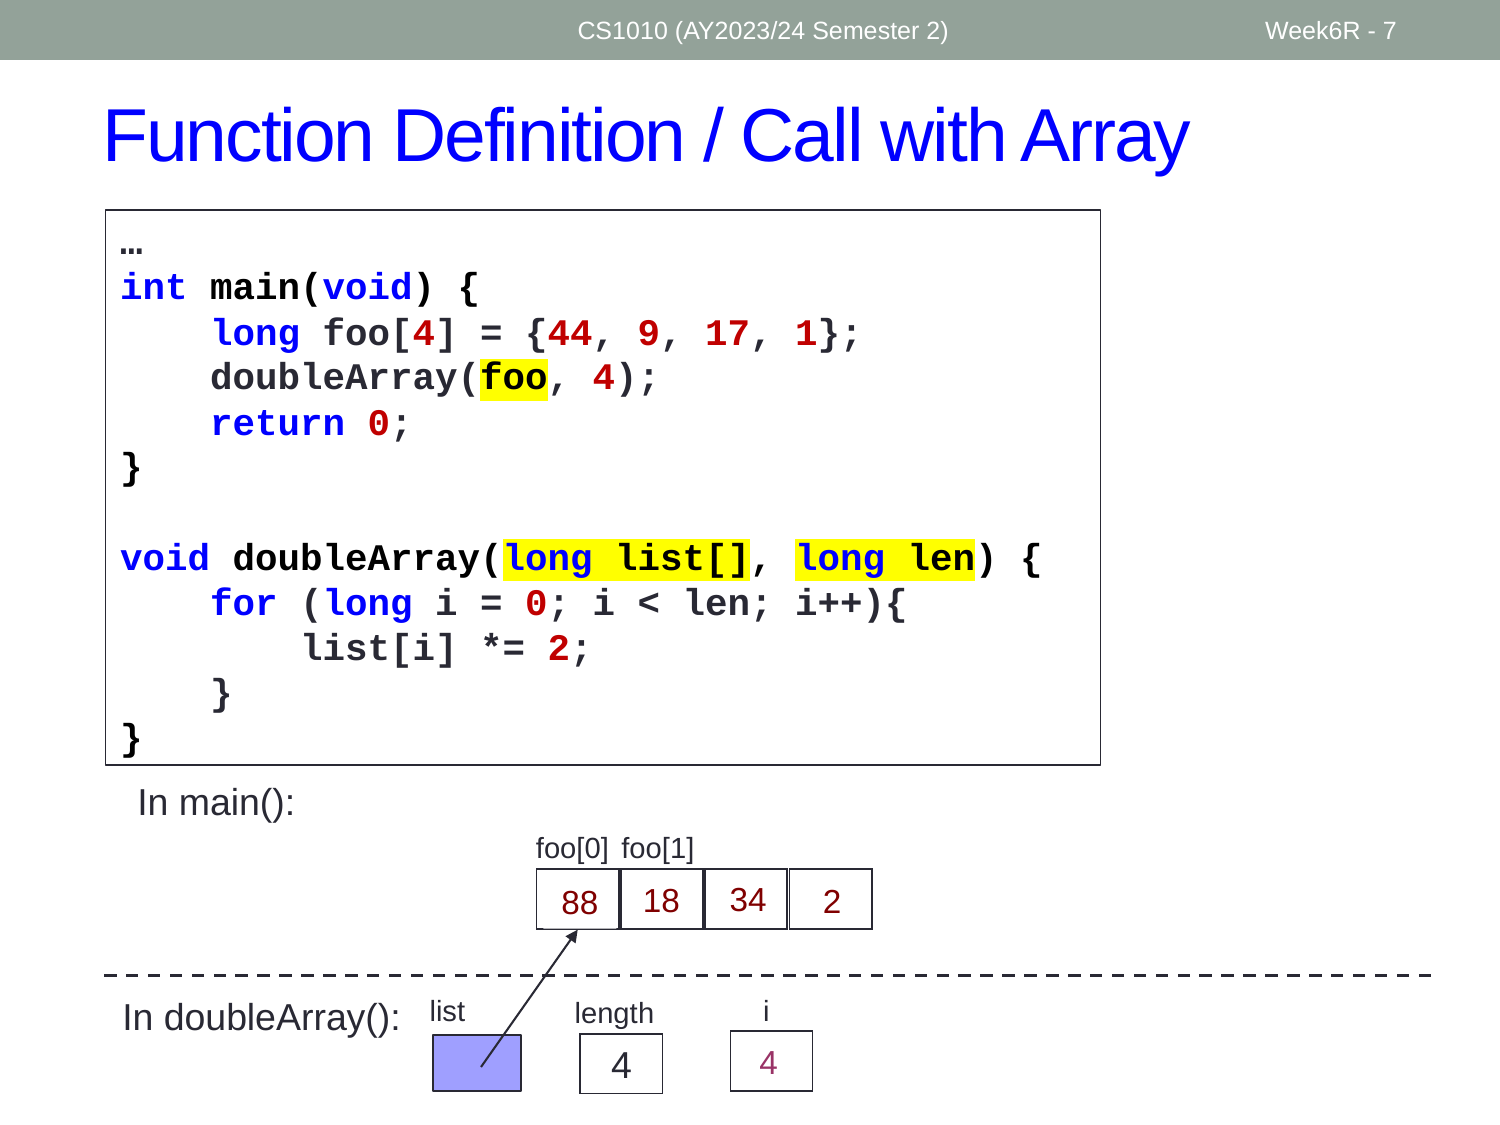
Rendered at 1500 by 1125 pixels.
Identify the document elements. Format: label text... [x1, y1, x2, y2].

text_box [107, 929, 822, 1095]
text_box … int main(void) { long foo[4] = {44, 9, 17, 1}; doubleArray(foo, 4); return 0; } void doubleArray(long list[], long len) { for (long i = 0; i < len; i++){ list[i] *= 2; } } [103, 208, 1103, 767]
footer CS1010 (AY2023/24 Semester 2) [562, 3, 1238, 57]
slide_number Week6R - 7 [1250, 3, 1425, 57]
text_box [105, 770, 1435, 976]
title Function Definition / Call with Array [87, 62, 1463, 200]
